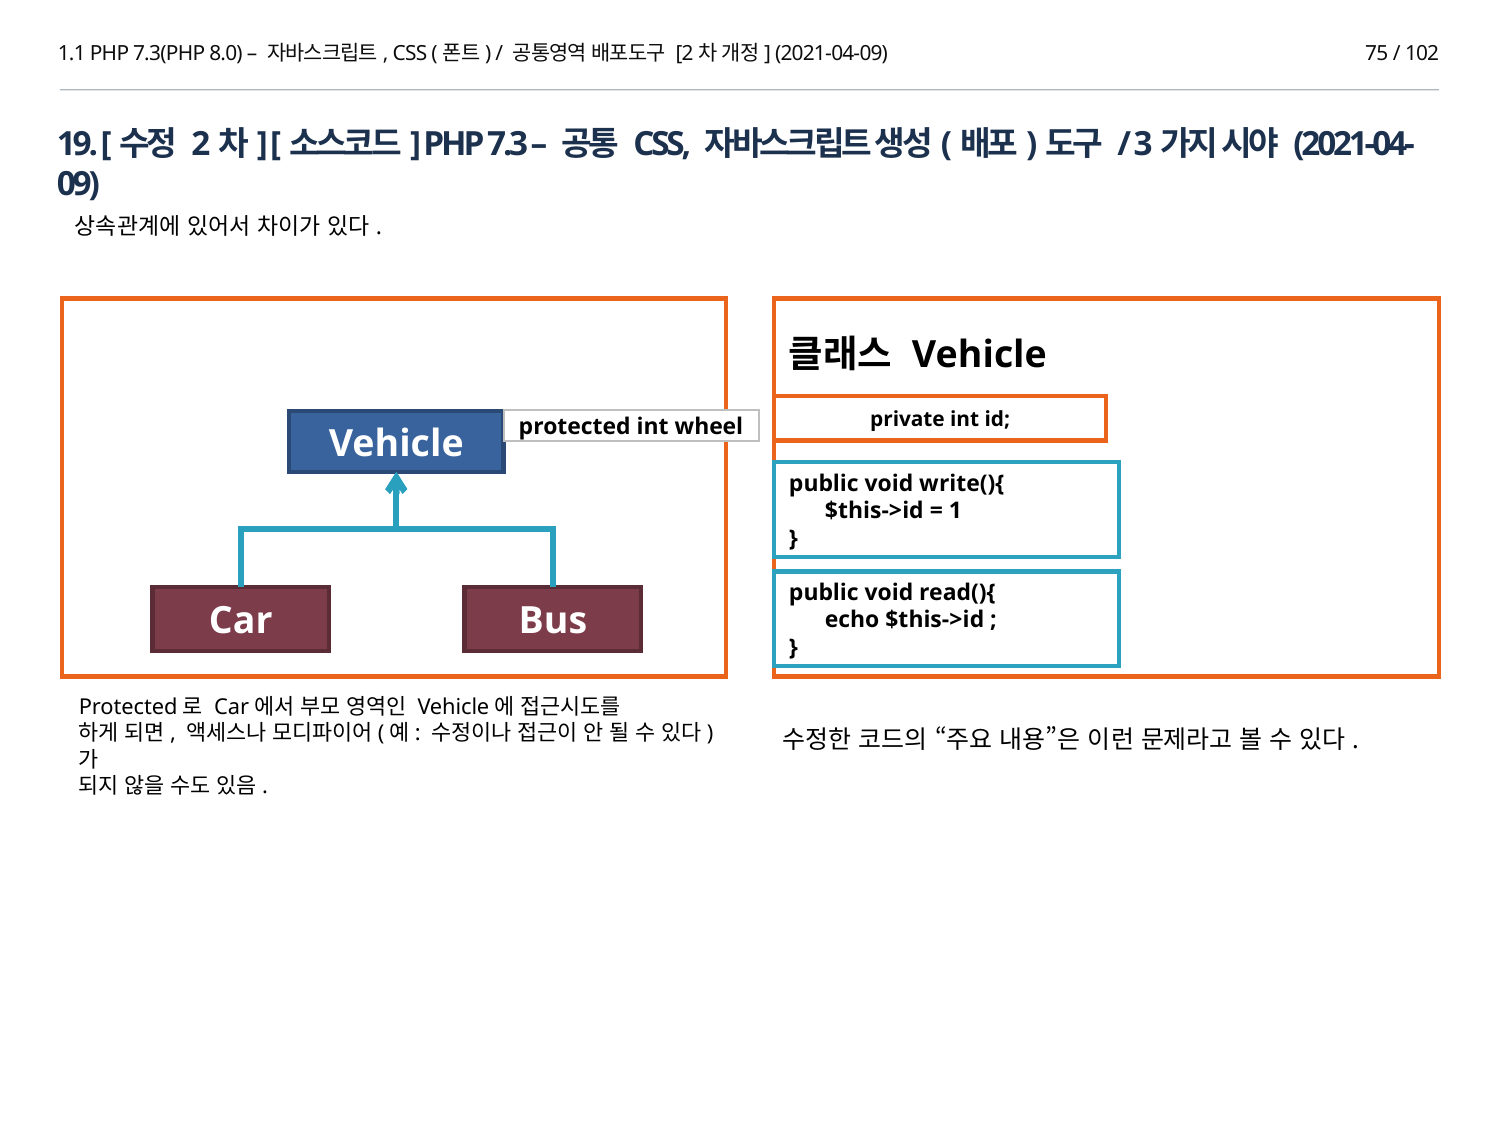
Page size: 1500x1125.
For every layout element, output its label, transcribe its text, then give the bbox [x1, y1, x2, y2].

text_box private int id; [772, 394, 1108, 443]
text_box 상속관계에 있어서 차이가 있다. [59, 176, 1450, 274]
text_box protected int wheel [501, 408, 761, 443]
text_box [260, 451, 377, 608]
text_box 1.1 PHP 7.3(PHP 8.0) – 자바스크립트, CSS (폰트) / 공통영역 배포도구 [2차 개정] (2021-04-09) [43, 32, 1193, 72]
text_box 19. [수정 2차] [소스코드] PHP 7.3 – 공통 CSS, 자바스크립트 생성(배포)도구 / 3가지 시야 (2021-04-09) [42, 114, 1439, 211]
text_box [416, 450, 533, 608]
text_box Car [150, 585, 331, 653]
text_box 클래스 Vehicle [772, 296, 1441, 679]
text_box Bus [462, 585, 643, 653]
text_box Vehicle [287, 409, 506, 474]
text_box public void read(){ echo $this->id ; } [772, 569, 1121, 668]
text_box 75 / 102 [1193, 31, 1454, 75]
text_box [60, 296, 728, 679]
text_box public void write(){ $this->id = 1 } [772, 460, 1121, 559]
text_box 수정한 코드의 “주요 내용”은 이런 문제라고 볼 수 있다. [768, 698, 1445, 780]
text_box Protected로 Car에서 부모 영역인 Vehicle에 접근시도를 하게 되면, 액세스나 모디파이어(예: 수정이나 접근이 안 될 수 있다)가 되지 않을 수도 있음. [64, 698, 741, 793]
